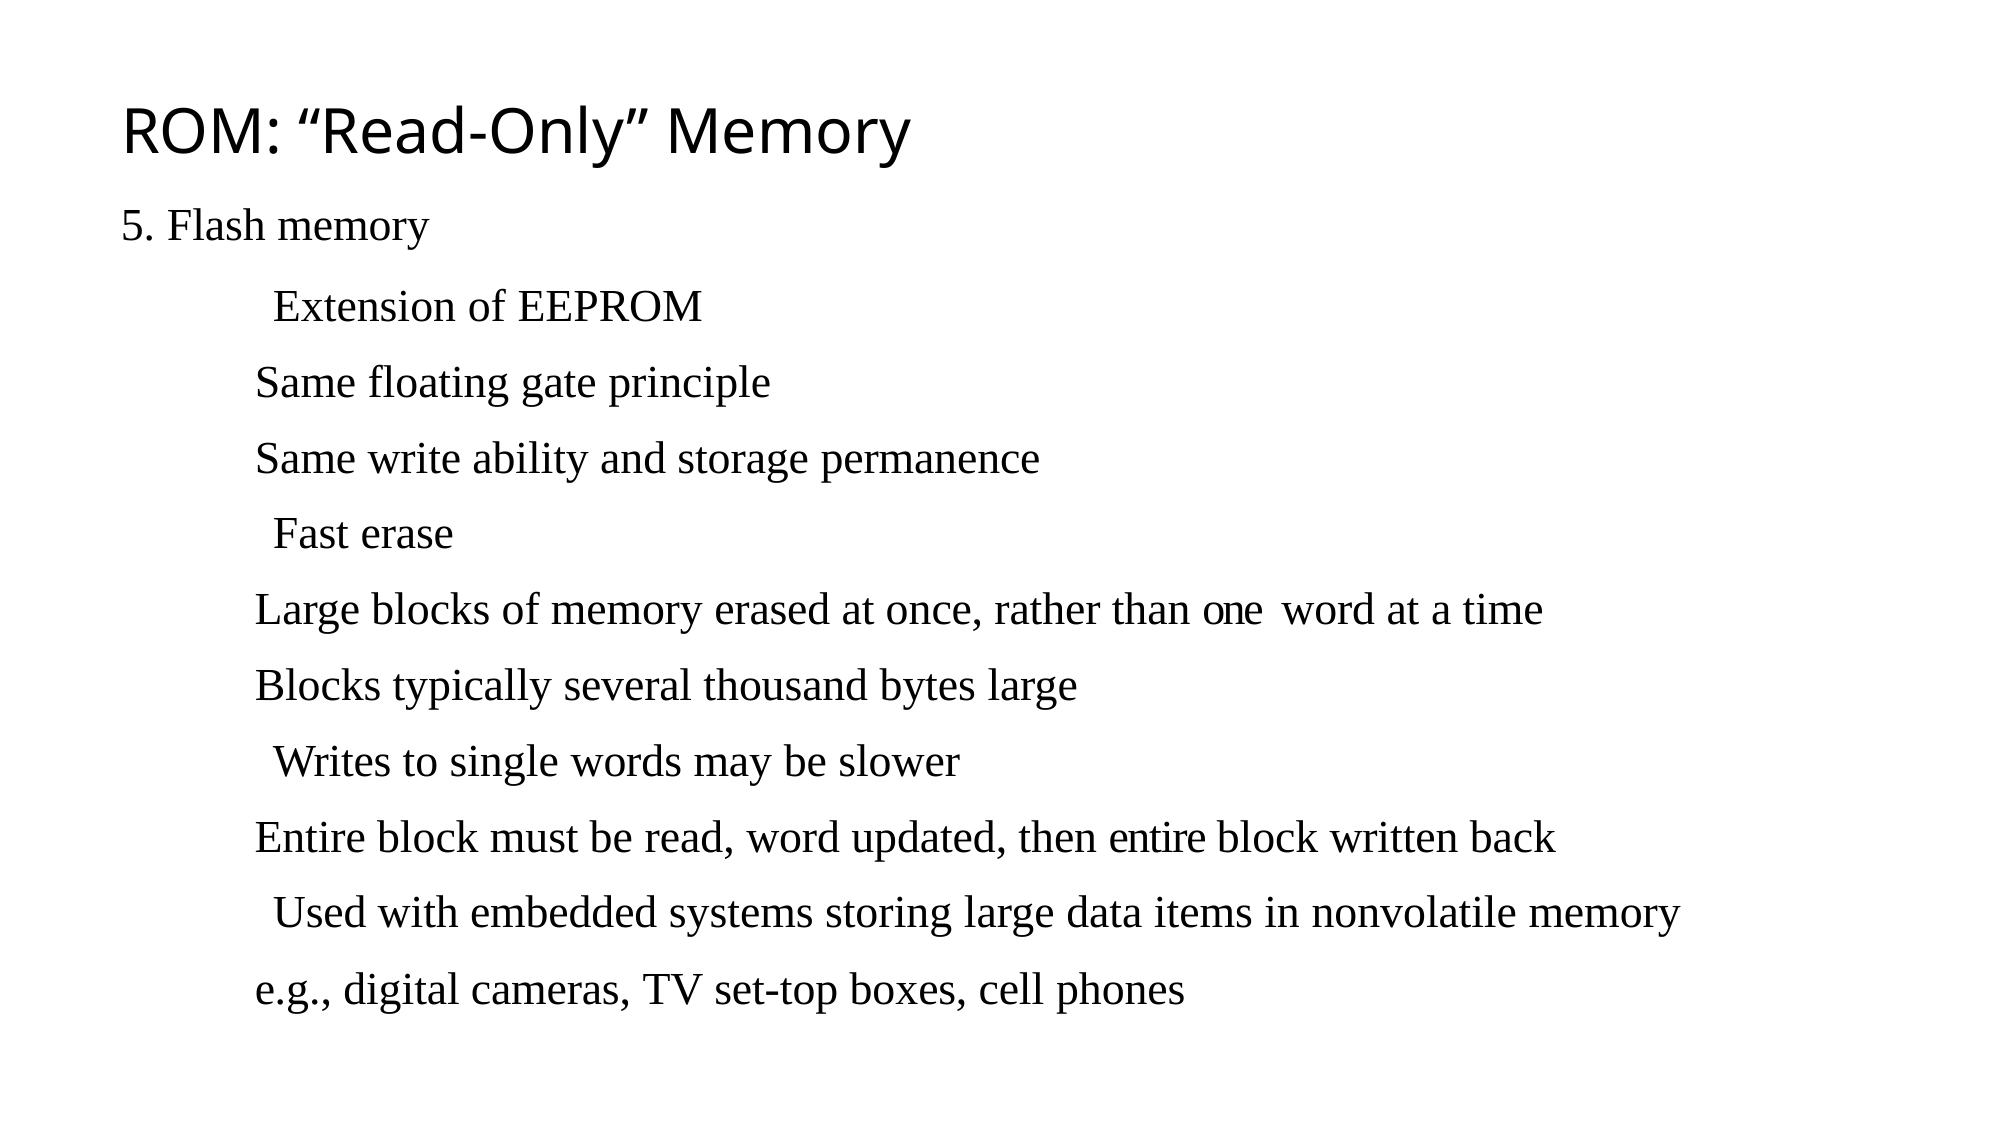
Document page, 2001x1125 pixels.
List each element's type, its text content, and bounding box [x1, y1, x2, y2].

list 5. Flash memory  Extension of EEPROM  Same floating gate principle  Same write ability and storage permanence  Fast erase  Large blocks of memory erased at once, rather than one word at a time  Blocks typically several thousand bytes large  Writes to single words may be slower  Entire block must be read, word updated, then entire block written back  Used with embedded systems storing large data items in nonvolatile memory  e.g., digital cameras, TV set-top boxes, cell phones [105, 193, 1908, 1071]
title ROM: “Read-Only” Memory [106, 74, 1726, 193]
